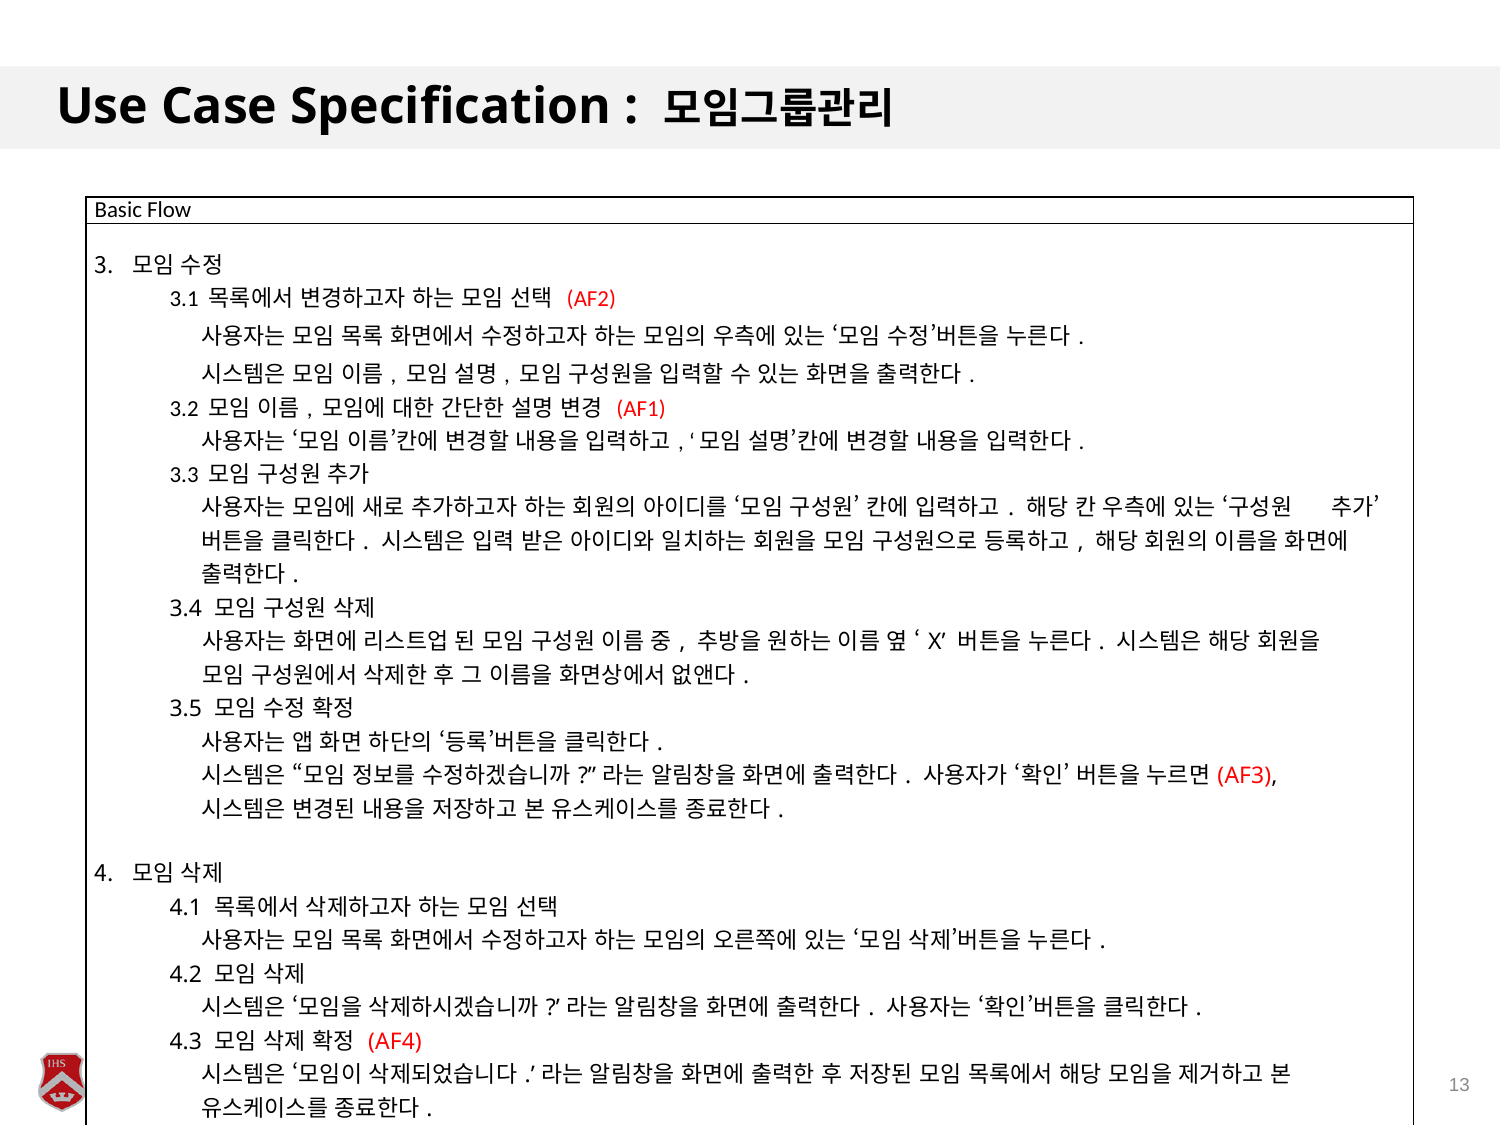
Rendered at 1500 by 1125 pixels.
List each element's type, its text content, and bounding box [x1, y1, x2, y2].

title Use Case Specification : 모임그룹관리 [41, 64, 1459, 149]
picture [0, 1031, 85, 1125]
table_cell 모임 수정 3.1 목록에서 변경하고자 하는 모임 선택 (AF2) 사용자는 모임 목록 화면에서 수정하고자 하는 모임의 우측에 있는 ‘모임 수정’버튼을 누른다. 시스템은 모임 이름, 모임 설명, 모임 구성원을 입력할 수 있는 화면을 출력한다. 3.2 모임 이름, 모임에 대한 간단한 설명 변경 (AF1) 사용자는 ‘모임 이름’칸에 변경할 내용을 입력하고, ‘모임 설명’칸에 변경할 내용을 입력한다. 3.3 모임 구성원 추가 사용자는 모임에 새로 추가하고자 하는 회원의 아이디를 ‘모임 구성원’ 칸에 입력하고. 해당 칸 우측에 있는 ‘구성원 추가’ 버튼을 클릭한다. 시스템은 입력 받은 아이디와 일치하는 회원을 모임 구성원으로 등록하고, 해당 회원의 이름을 화면에 출력한다. 3.4 모임 구성원 삭제 사용자는 화면에 리스트업 된 모임 구성원 이름 중, 추방을 원하는 이름 옆 ‘X’ 버튼을 누른다. 시스템은 해당 회원을 모임 구성원에서 삭제한 후 그 이름을 화면상에서 없앤다. 3.5 모임 수정 확정 사용자는 앱 화면 하단의 ‘등록’버튼을 클릭한다. 시스템은 “모임 정보를 수정하겠습니까?”라는 알림창을 화면에 출력한다. 사용자가 ‘확인’ 버튼을 누르면(AF3), 시스템은 변경된 내용을 저장하고 본 유스케이스를 종료한다. 모임 삭제 4.1 목록에서 삭제하고자 하는 모임 선택 사용자는 모임 목록 화면에서 수정하고자 하는 모임의 오른쪽에 있는 ‘모임 삭제’버튼을 누른다. 4.2 모임 삭제 시스템은 ‘모임을 삭제하시겠습니까?’라는 알림창을 화면에 출력한다. 사용자는 ‘확인’버튼을 클릭한다. 4.3 모임 삭제 확정 (AF4) 시스템은 ‘모임이 삭제되었습니다.’라는 알림창을 화면에 출력한 후 저장된 모임 목록에서 해당 모임을 제거하고 본 유스케이스를 종료한다. [87, 224, 1413, 1125]
table_header Basic Flowc Flow [87, 198, 1413, 223]
slide_number 13 [1414, 1053, 1485, 1114]
